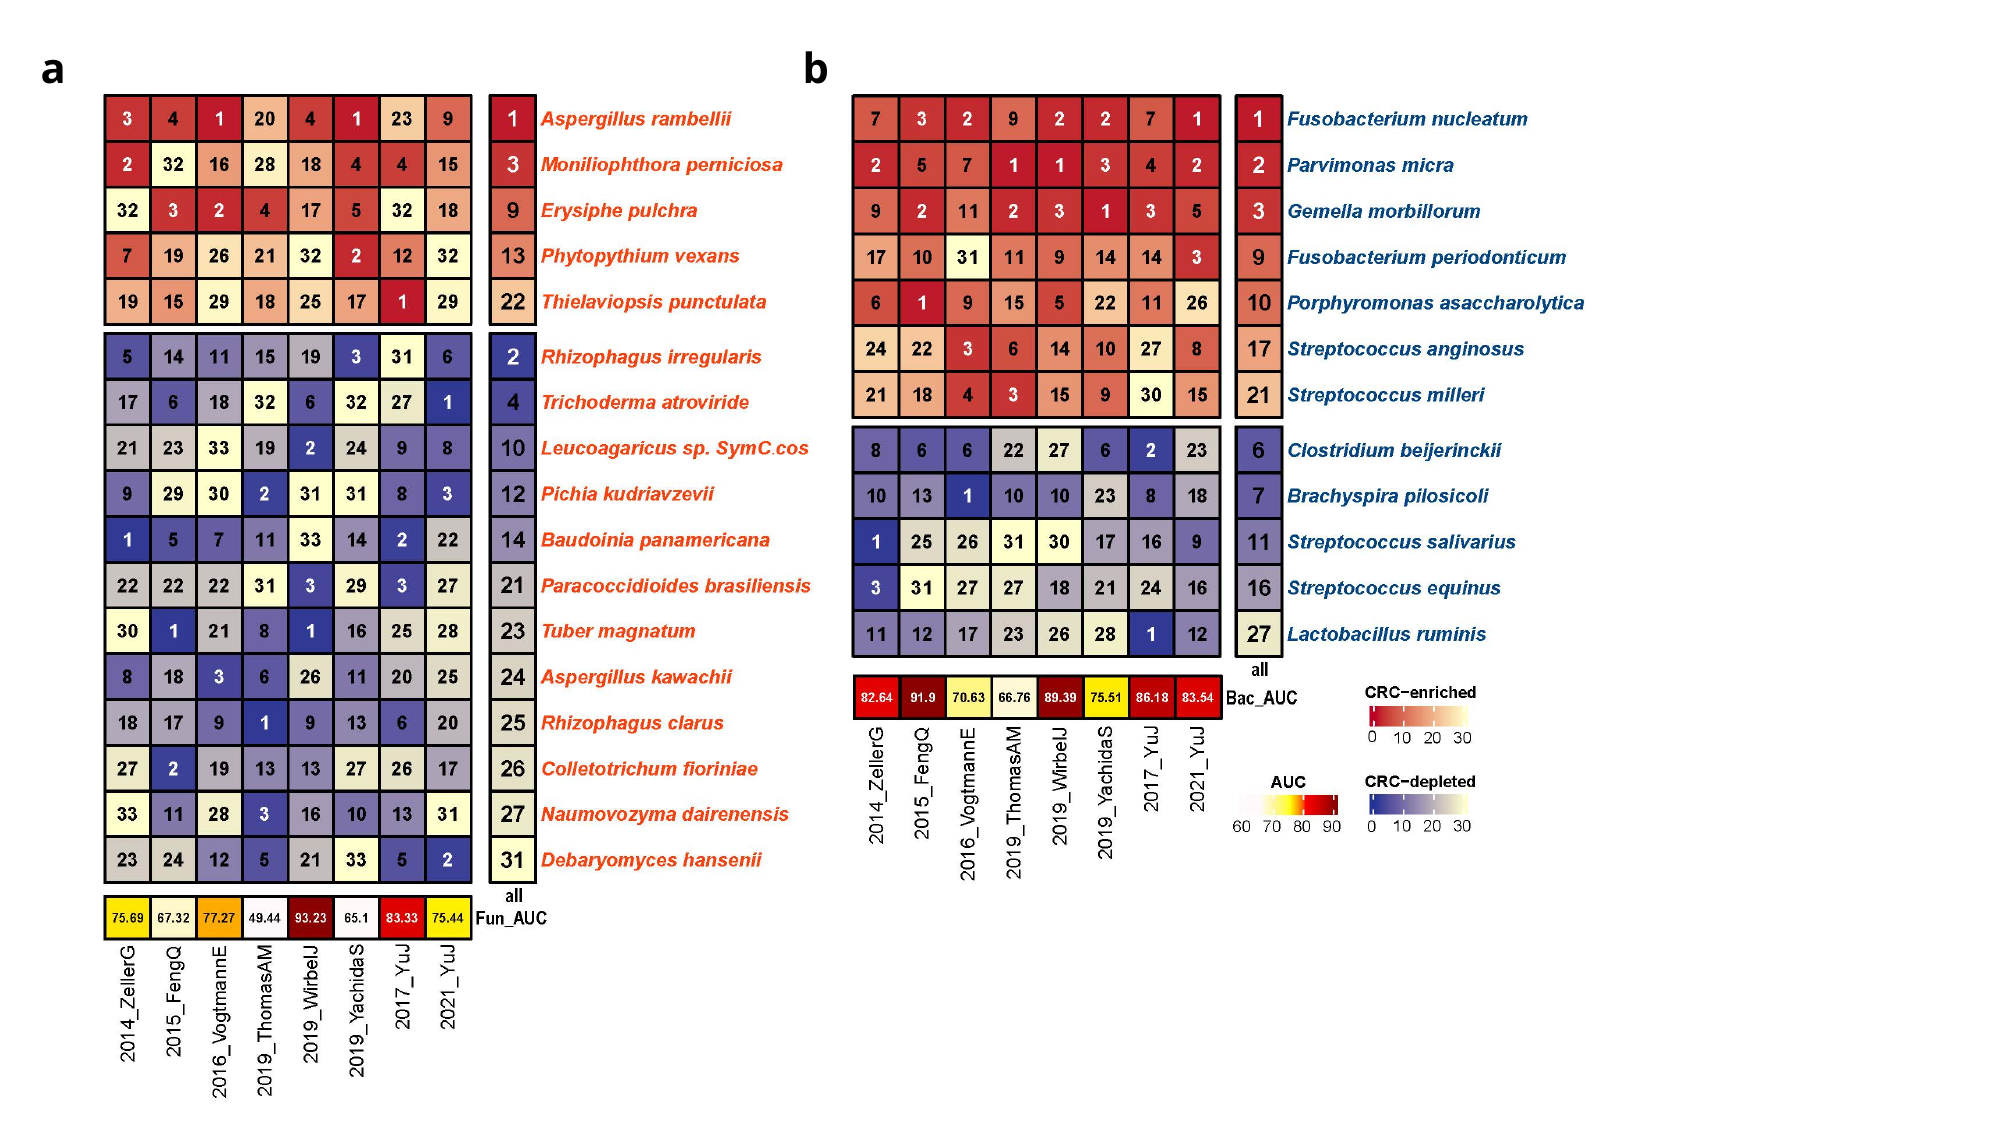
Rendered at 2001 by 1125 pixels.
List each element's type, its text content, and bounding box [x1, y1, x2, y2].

text_box b [787, 34, 844, 77]
picture [79, 64, 1611, 1108]
text_box a [25, 34, 81, 100]
